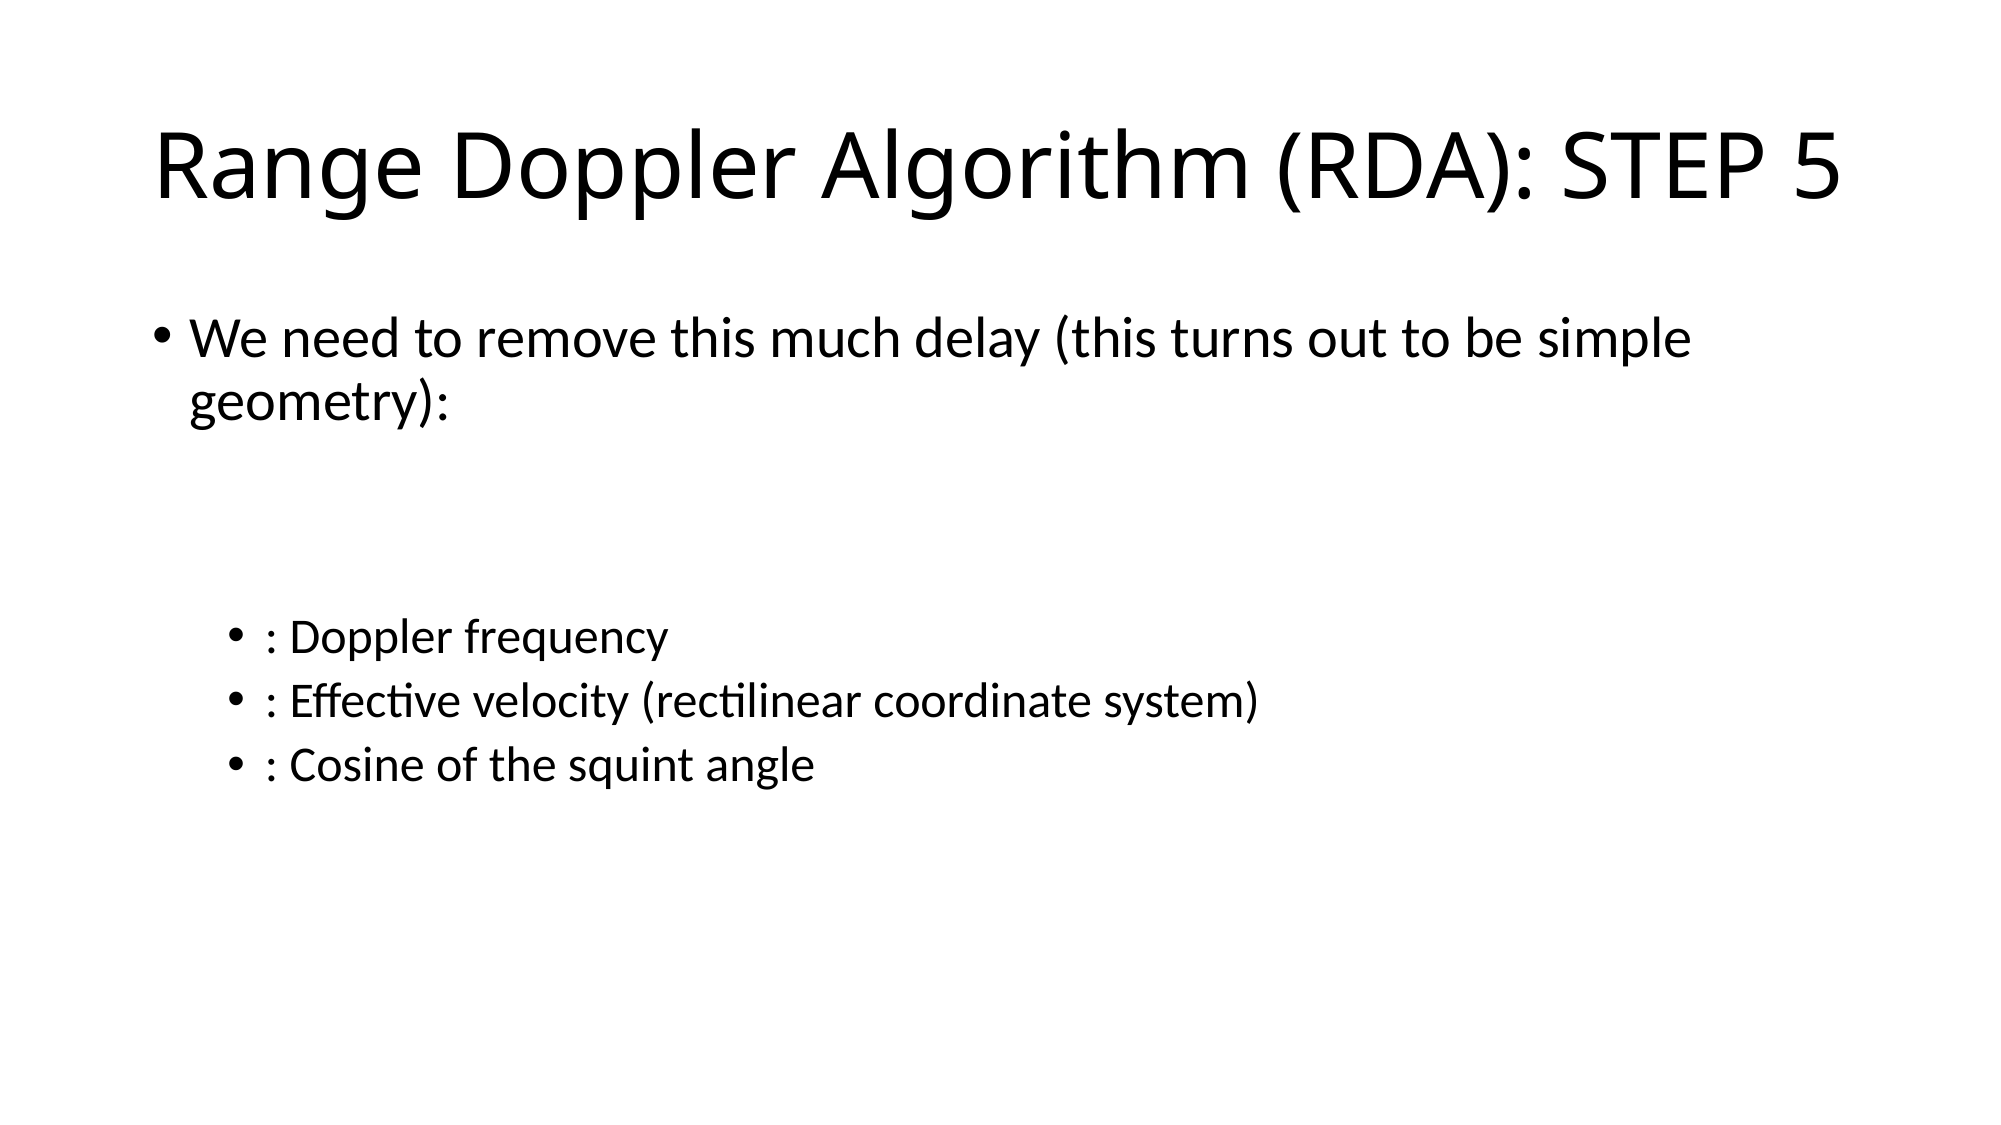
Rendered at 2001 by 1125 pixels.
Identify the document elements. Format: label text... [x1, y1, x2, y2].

title Range Doppler Algorithm (RDA): STEP 5 [137, 59, 1863, 278]
